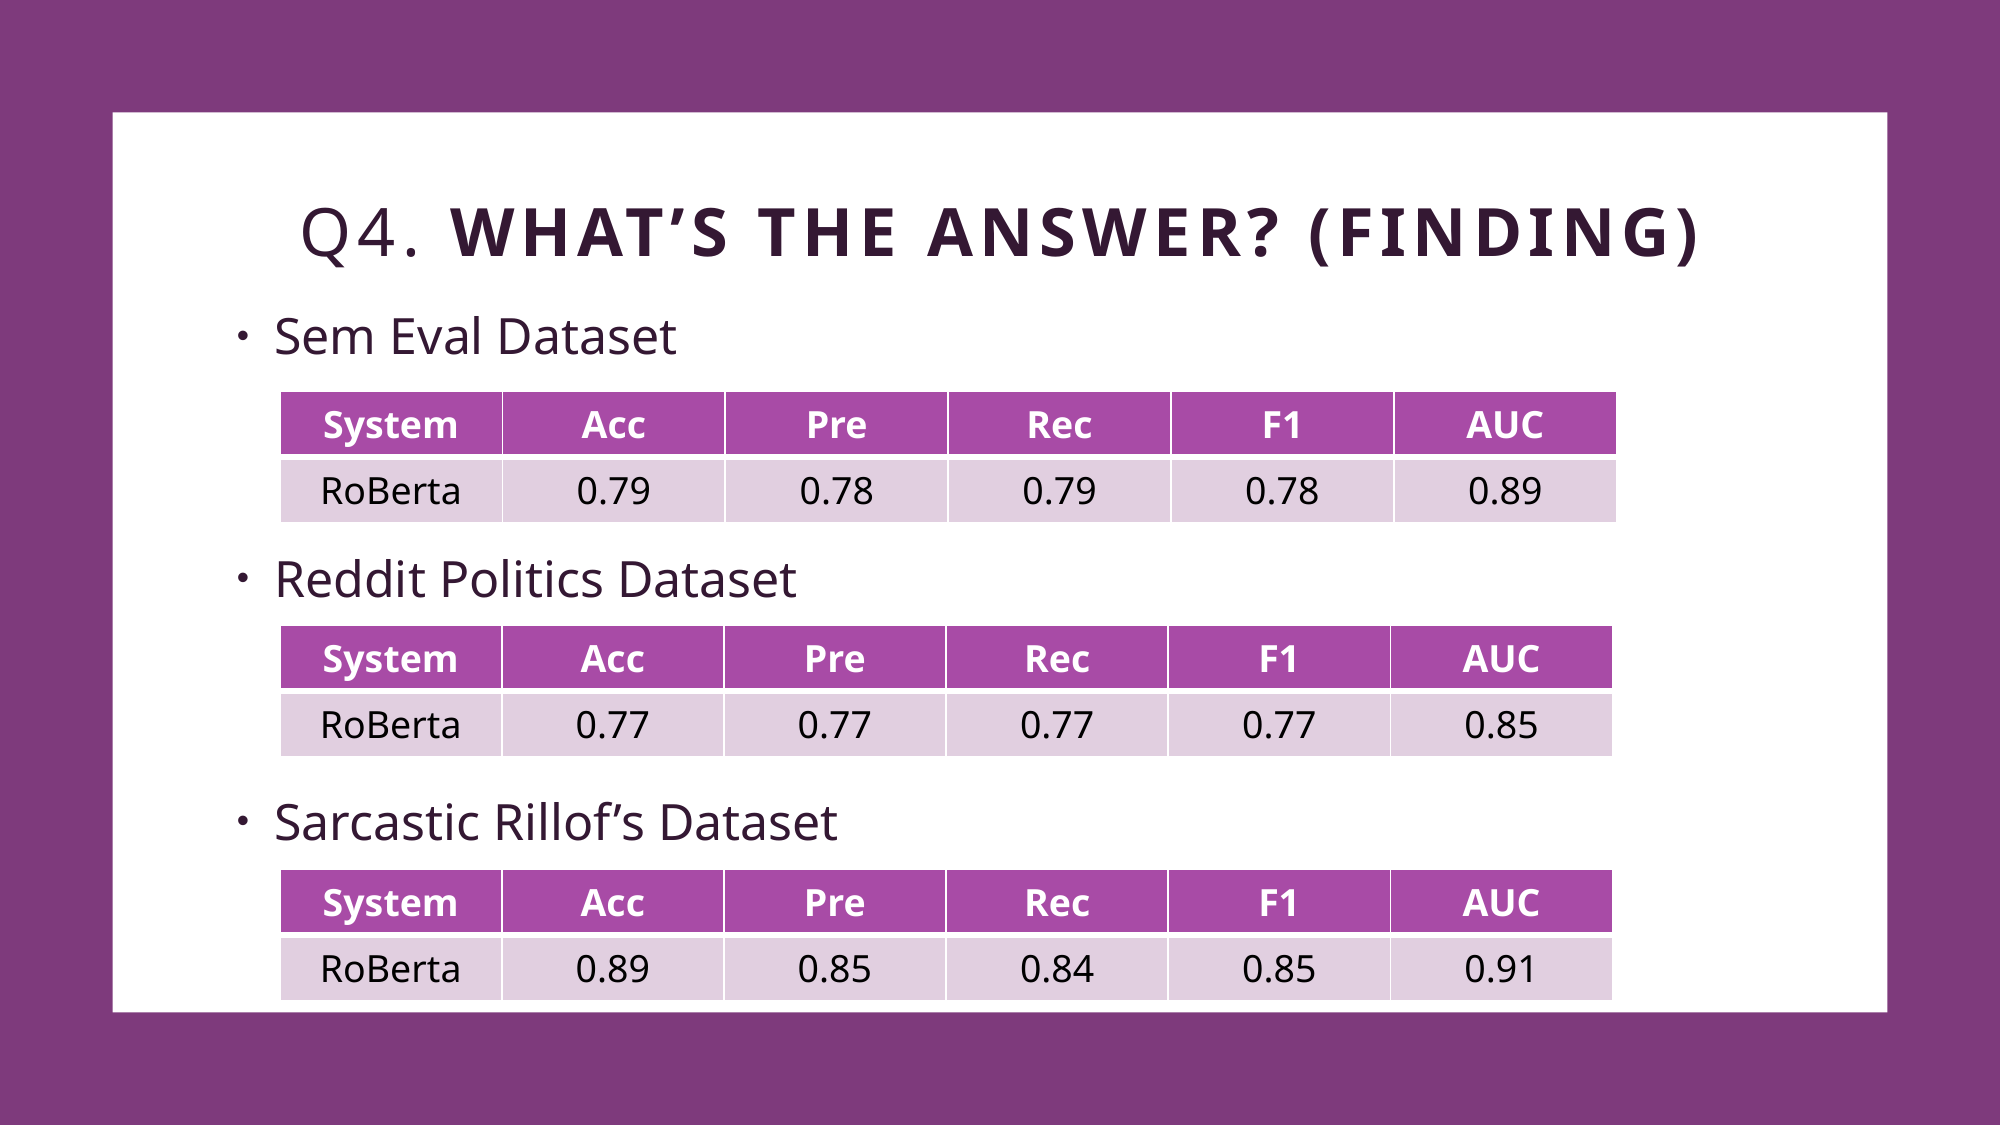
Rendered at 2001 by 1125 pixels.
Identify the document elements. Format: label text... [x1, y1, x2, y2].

text_box [111, 111, 1888, 1013]
table_header F1 [1169, 626, 1390, 688]
table_header F1 [1169, 870, 1390, 932]
list Sem Eval Dataset Reddit Politics Dataset Sarcastic Rillof’s Dataset [221, 297, 1779, 879]
table_cell 0.79 [503, 460, 724, 522]
table_header Pre [725, 870, 945, 932]
table_cell 0.84 [947, 938, 1167, 1000]
table_header System [281, 870, 501, 932]
table_cell 0.77 [503, 694, 723, 756]
table_header AUC [1395, 392, 1616, 454]
table_cell RoBerta [281, 938, 501, 1000]
table_cell 0.89 [1395, 460, 1616, 522]
table_cell RoBerta [281, 460, 502, 522]
table_cell 0.79 [949, 460, 1170, 522]
table_header Acc [503, 392, 724, 454]
table_header F1 [1172, 392, 1393, 454]
table_header System [281, 626, 501, 688]
table_cell 0.78 [1172, 460, 1393, 522]
table_cell 0.77 [725, 694, 945, 756]
table_header Rec [947, 626, 1167, 688]
table_header Acc [503, 870, 723, 932]
table_cell 0.85 [1391, 694, 1612, 756]
table_cell 0.89 [503, 938, 723, 1000]
table_cell 0.78 [726, 460, 947, 522]
table_cell RoBerta [281, 694, 501, 756]
table_header AUC [1391, 626, 1612, 688]
table_header Pre [726, 392, 947, 454]
table_header Pre [725, 626, 945, 688]
title Q4. What’s the answer? (Finding) [221, 112, 1779, 279]
table_header AUC [1391, 870, 1612, 932]
table_cell 0.77 [947, 694, 1167, 756]
text_box [0, 0, 2000, 1125]
table_header Acc [503, 626, 723, 688]
table_header Rec [949, 392, 1170, 454]
table_cell 0.77 [1169, 694, 1390, 756]
table_cell 0.91 [1391, 938, 1612, 1000]
table_header System [281, 392, 502, 454]
table_cell 0.85 [1169, 938, 1390, 1000]
table_header Rec [947, 870, 1167, 932]
table_cell 0.85 [725, 938, 945, 1000]
